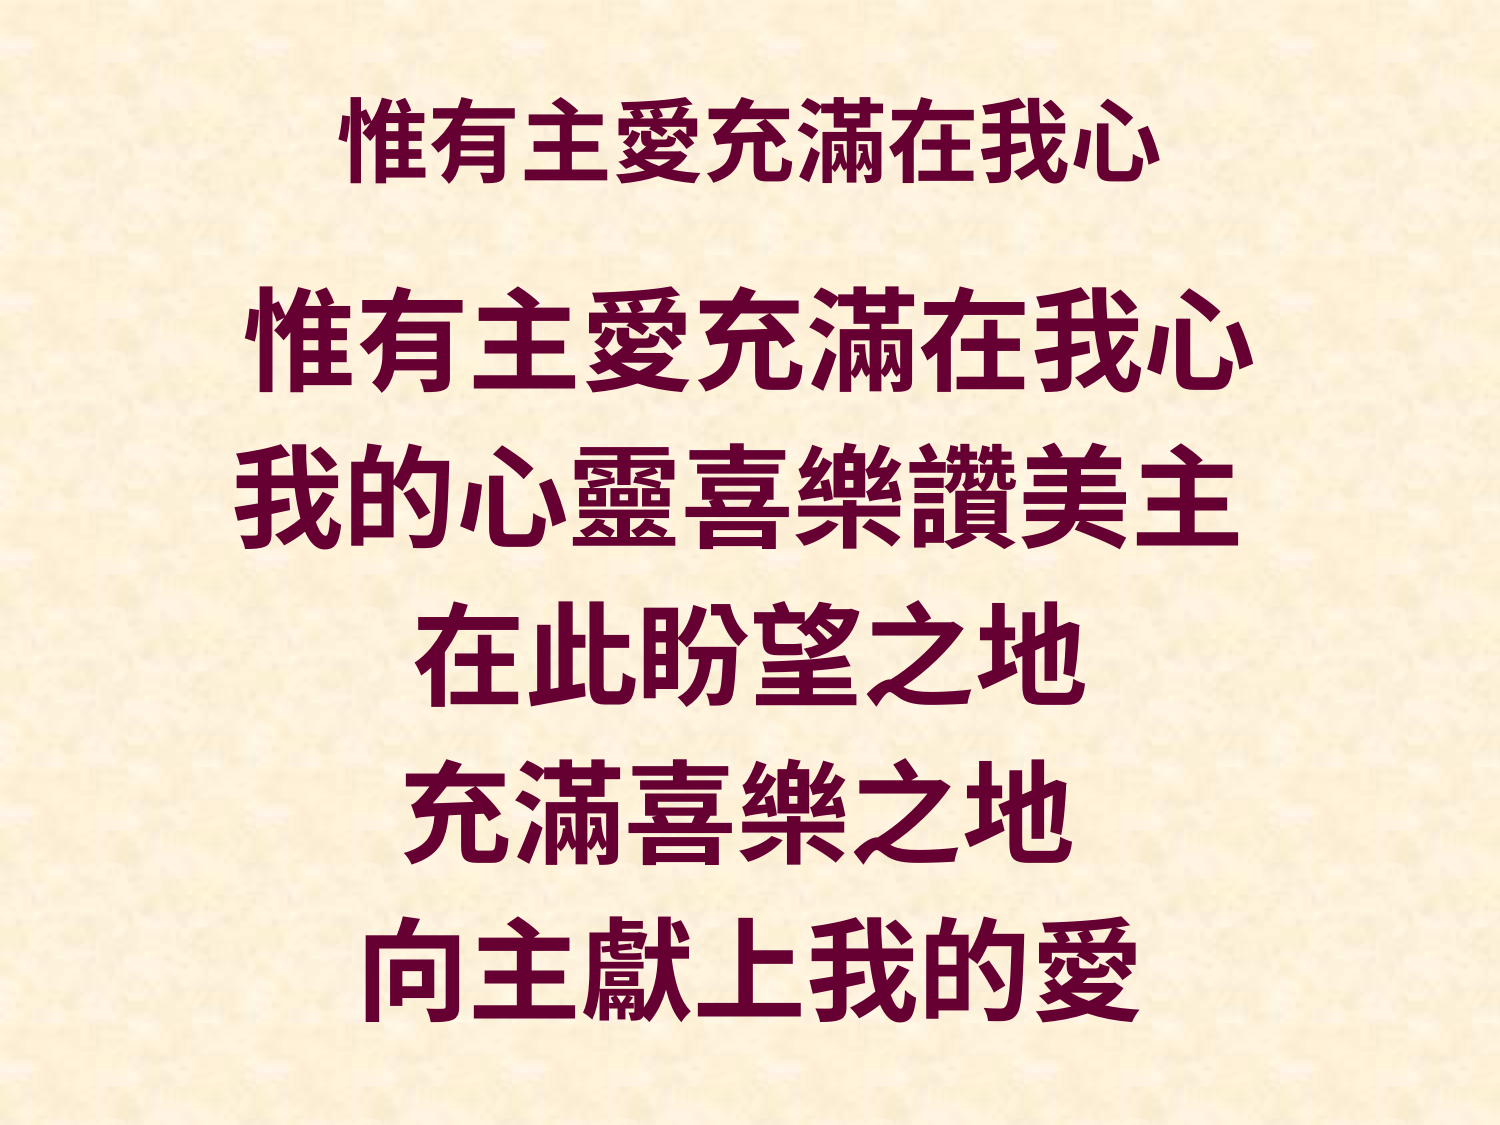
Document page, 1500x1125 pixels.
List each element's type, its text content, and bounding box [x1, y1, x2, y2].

list 惟有主愛充滿在我心 我的心靈喜樂讚美主 在此盼望之地 充滿喜樂之地 向主獻上我的愛 [75, 262, 1425, 1005]
title 惟有主愛充滿在我心 [75, 45, 1425, 233]
picture [0, 0, 1500, 1125]
